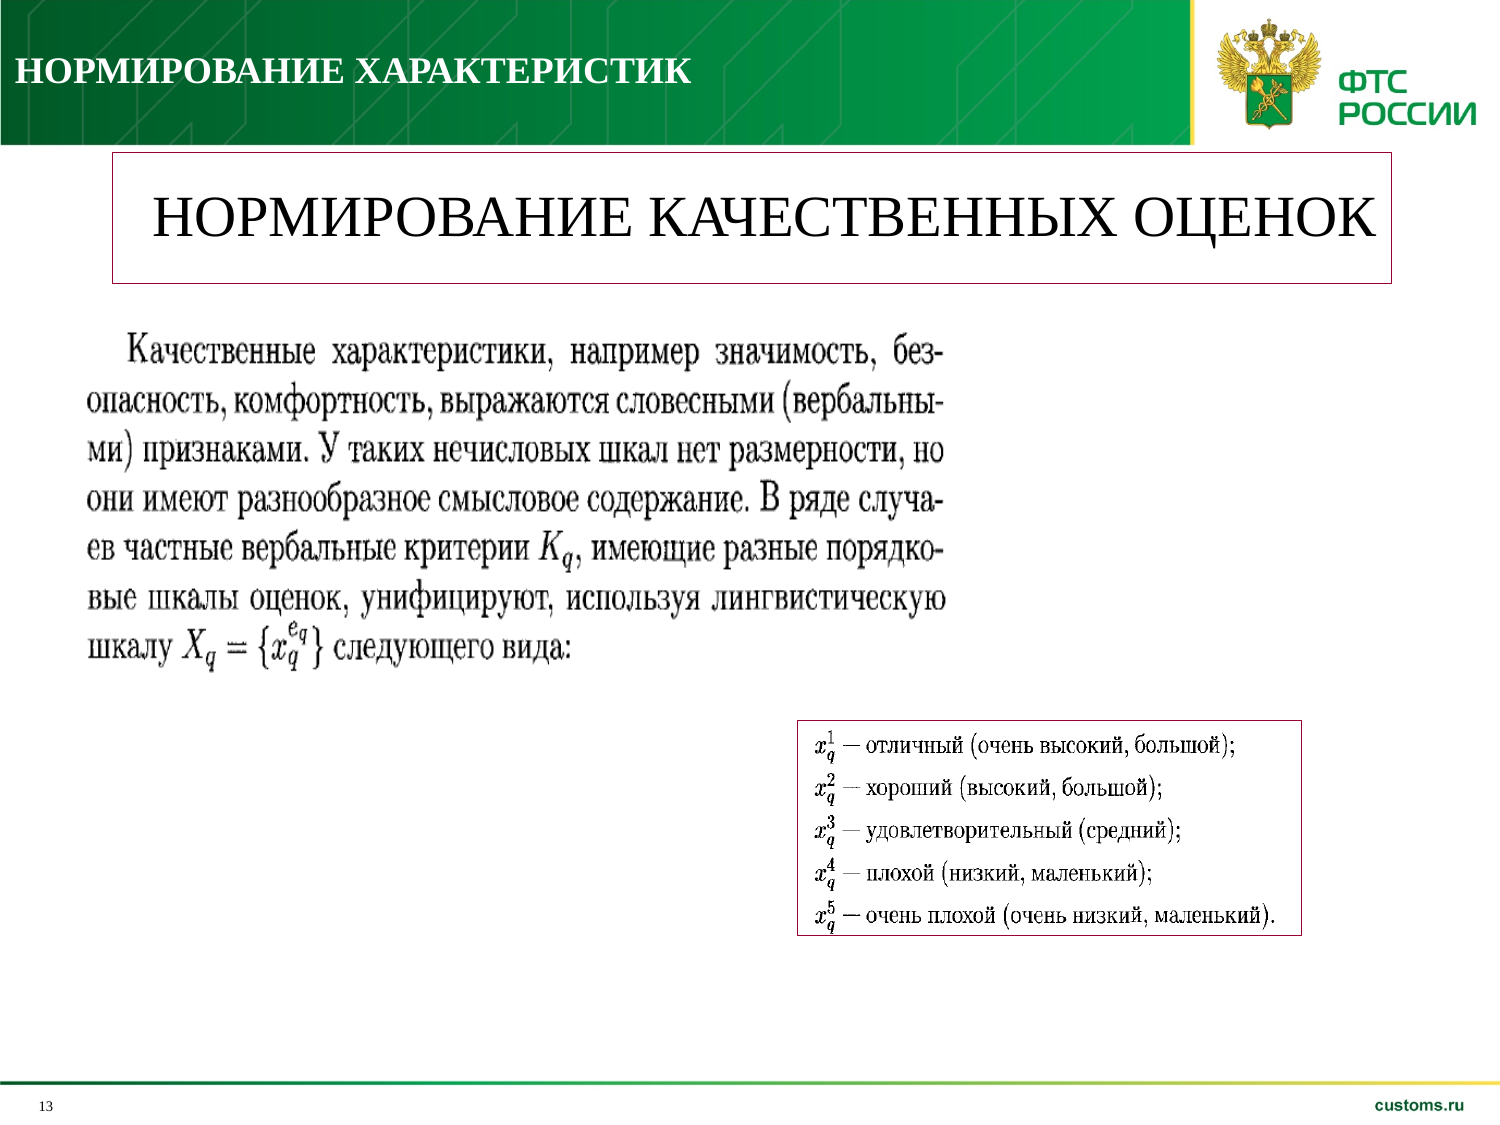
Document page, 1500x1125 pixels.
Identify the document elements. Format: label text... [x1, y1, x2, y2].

text_box НОРМИРОВАНИЕ ХАРАКТЕРИСТИК [0, 38, 750, 99]
picture [0, 0, 1500, 1125]
title НОРМИРОВАНИЕ КАЧЕСТВЕННЫХ ОЦЕНОК [112, 152, 1392, 284]
text_box 13 [23, 1089, 128, 1122]
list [71, 328, 965, 676]
